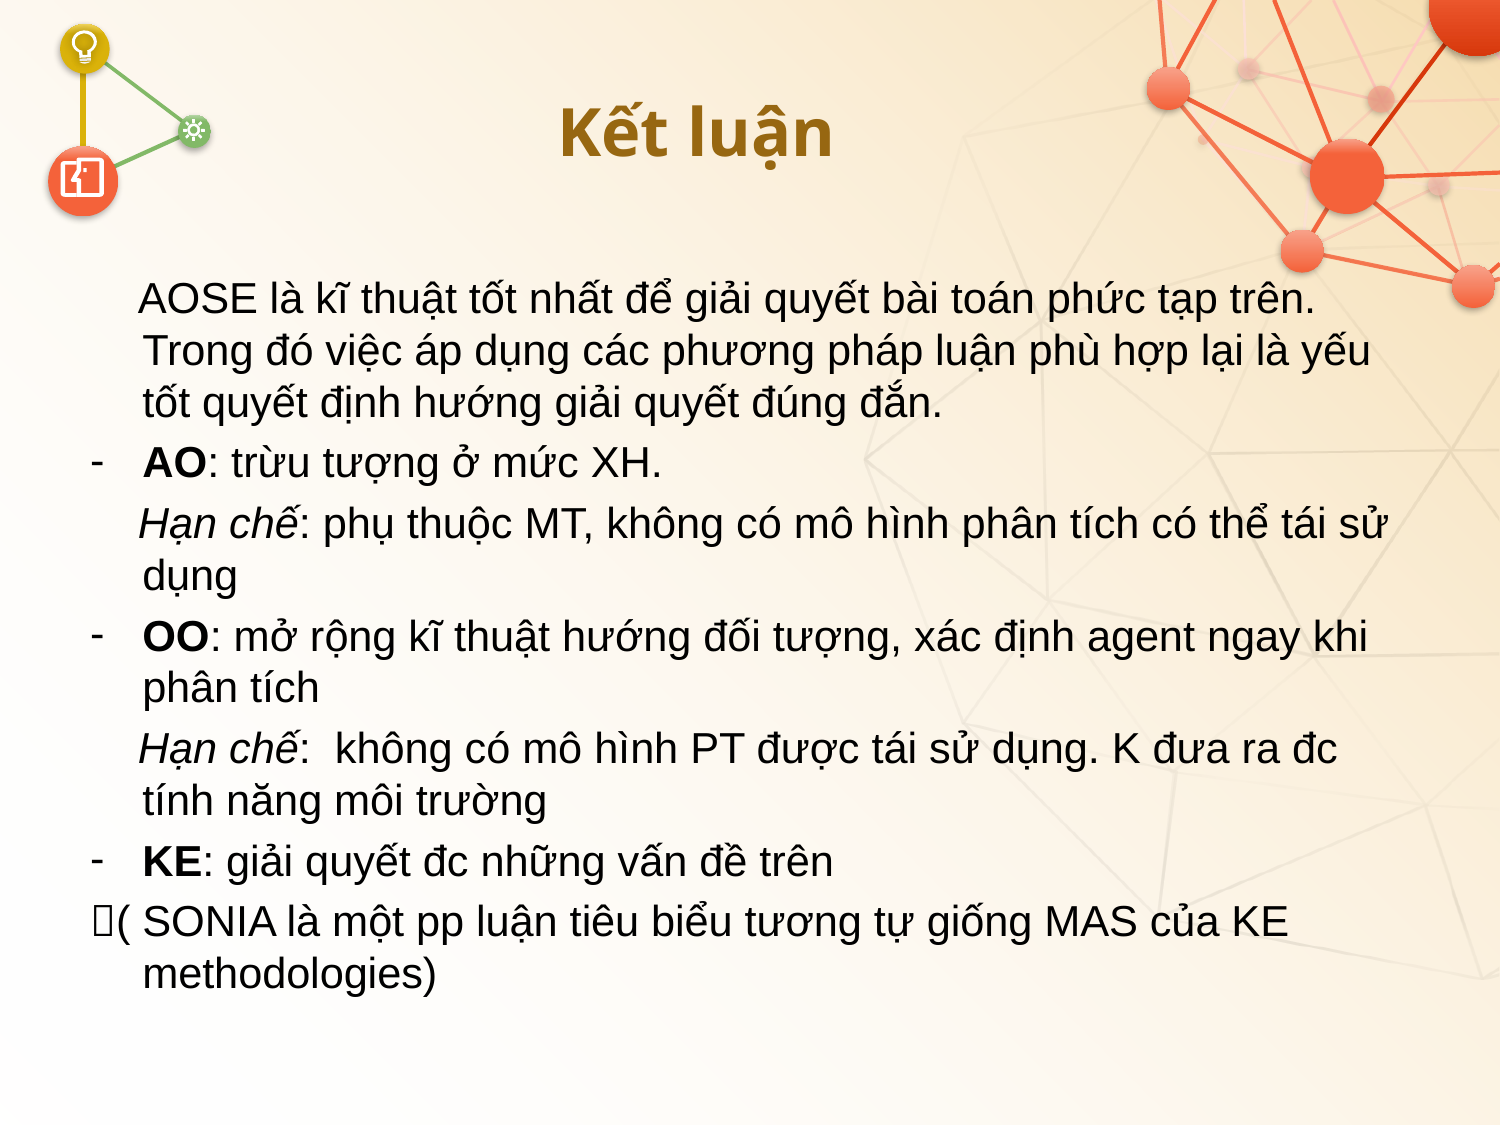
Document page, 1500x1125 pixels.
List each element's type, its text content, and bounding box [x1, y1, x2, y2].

title Kết luận [217, 36, 1175, 224]
list AOSE là kĩ thuật tốt nhất để giải quyết bài toán phức tạp trên. Trong đó việc áp dụng các phương pháp luận phù hợp lại là yếu tốt quyết định hướng giải quyết đúng đắn. AO: trừu tượng ở mức XH. Hạn chế: phụ thuộc MT, không có mô hình phân tích có thể tái sử dụng OO: mở rộng kĩ thuật hướng đối tượng, xác định agent ngay khi phân tích Hạn chế: không có mô hình PT được tái sử dụng. K đưa ra đc tính năng môi trường KE: giải quyết đc những vấn đề trên ( SONIA là một pp luận tiêu biểu tương tự giống MAS của KE methodologies) [75, 262, 1425, 1005]
